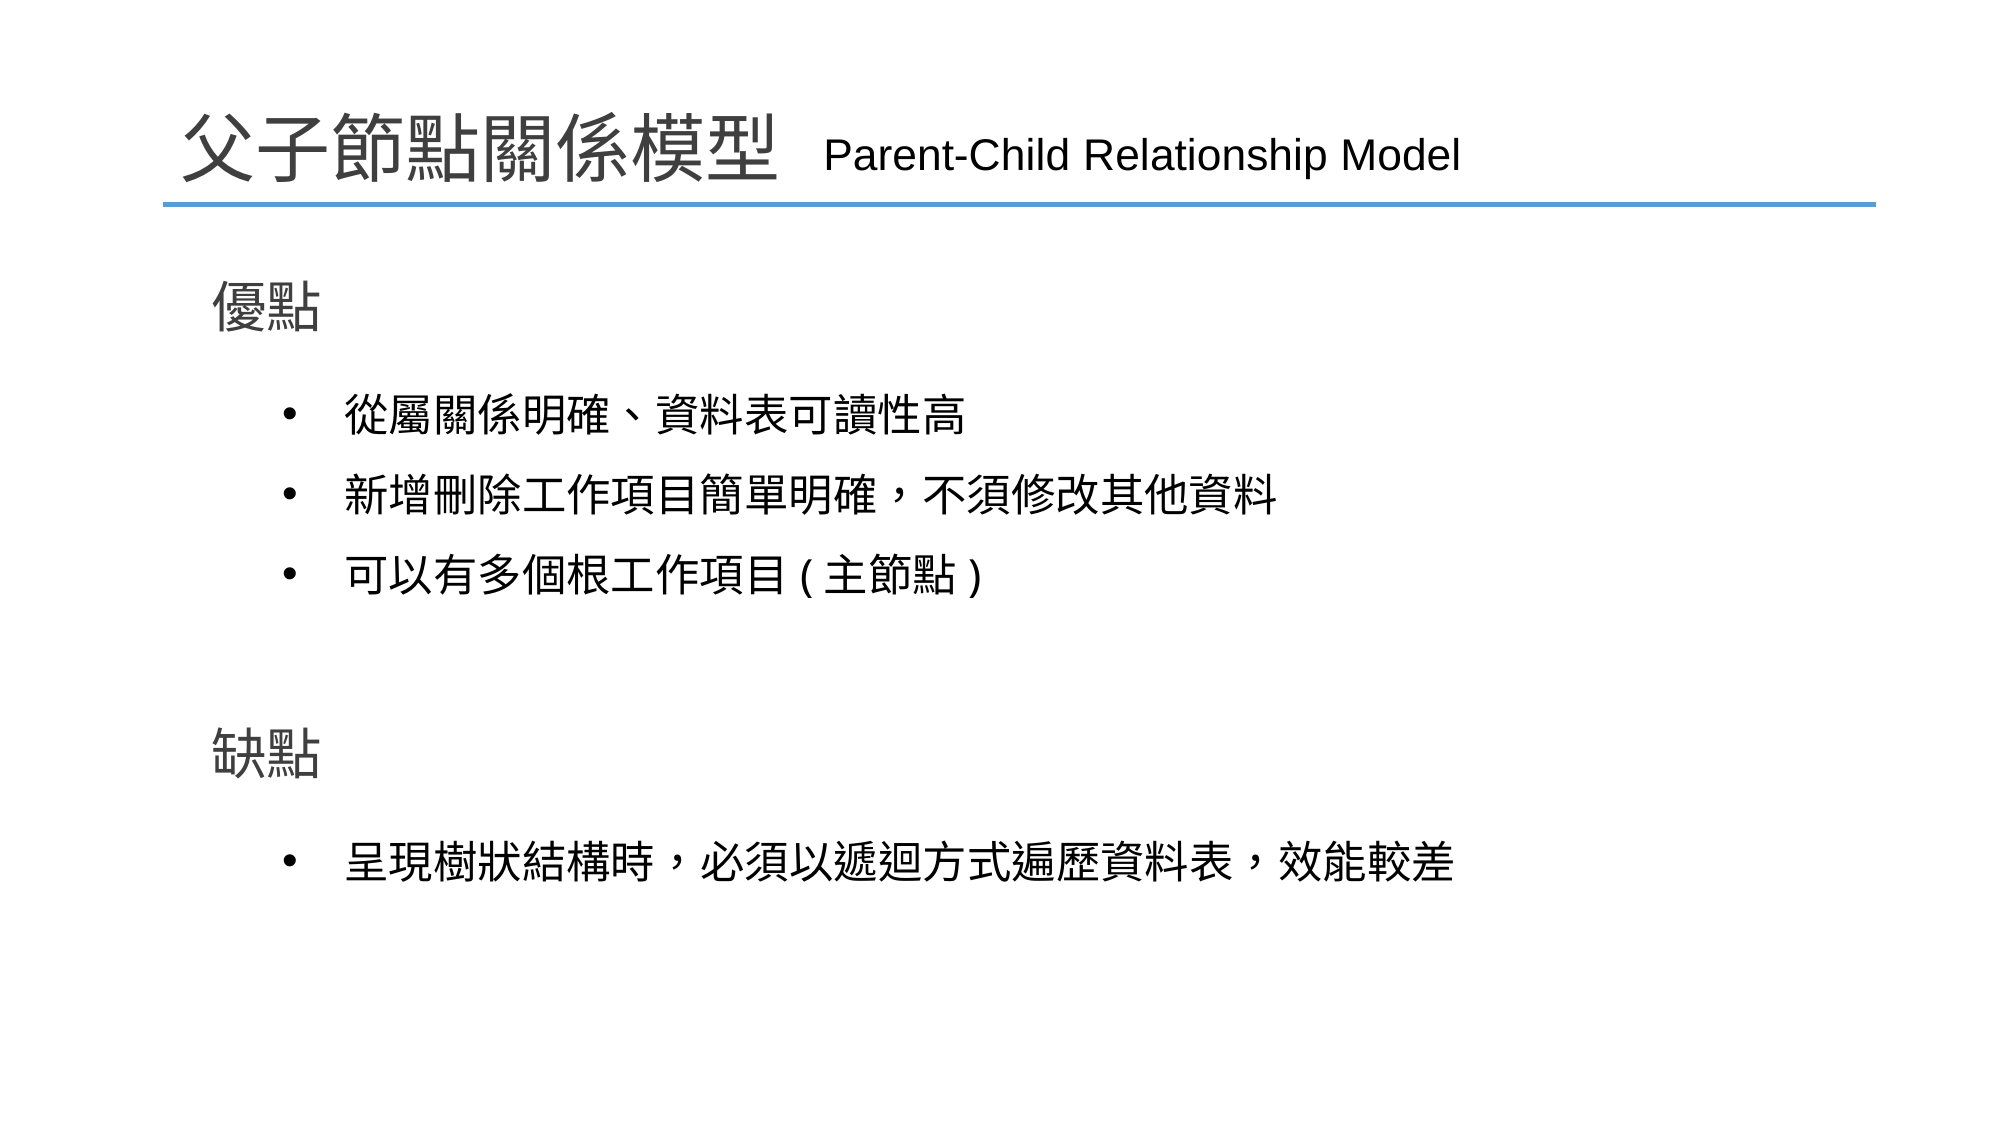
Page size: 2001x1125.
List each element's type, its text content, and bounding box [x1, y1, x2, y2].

text_box 缺點 [191, 708, 711, 798]
title 父子節點關係模型 [42, 78, 918, 214]
text_box Parent-Child Relationship Model [769, 119, 1516, 186]
text_box 從屬關係明確、資料表可讀性高 新增刪除工作項目簡單明確，不須修改其他資料 可以有多個根工作項目(主節點) [261, 350, 1712, 692]
text_box 呈現樹狀結構時，必須以遞迴方式遍歷資料表，效能較差 [261, 797, 1712, 1073]
text_box 優點 [191, 261, 711, 351]
